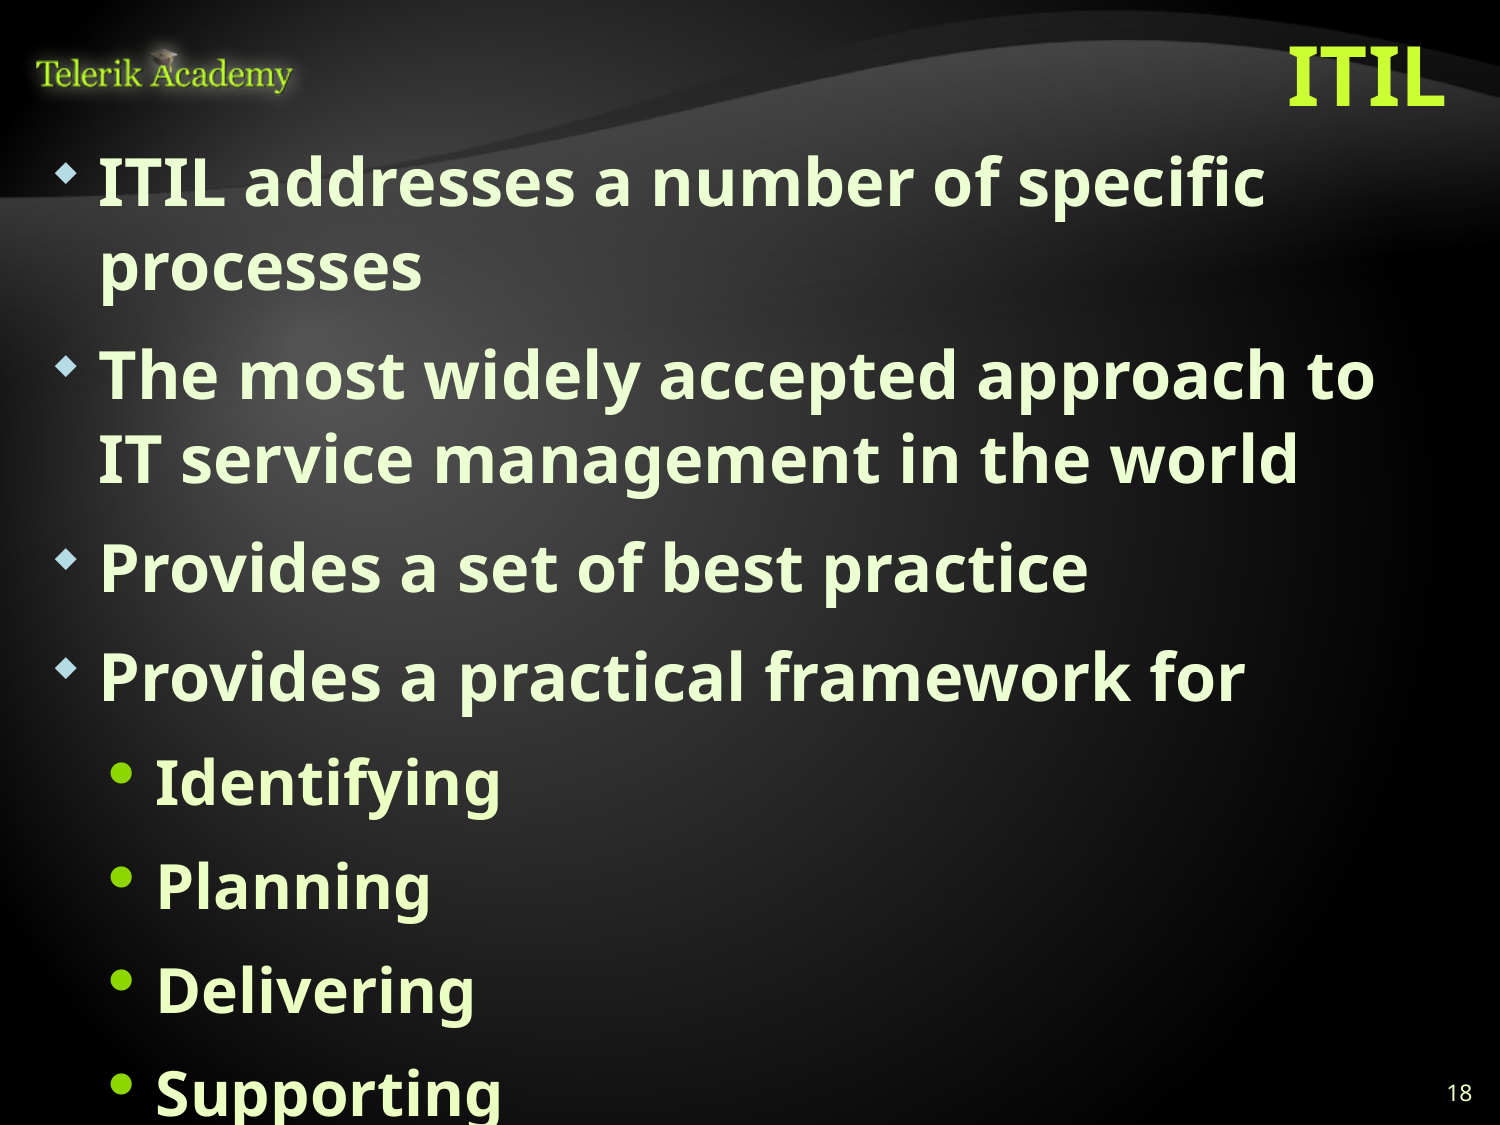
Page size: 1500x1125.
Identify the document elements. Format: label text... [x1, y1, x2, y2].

picture [0, 0, 1500, 1125]
list ITIL addresses a number of specific processes The most widely accepted approach to IT service management in the world Provides a set of best practice Provides a practical framework for Identifying Planning Delivering Supporting [37, 128, 1463, 1079]
title ITIL [300, 12, 1463, 128]
slide_number 18 [1412, 1074, 1488, 1113]
